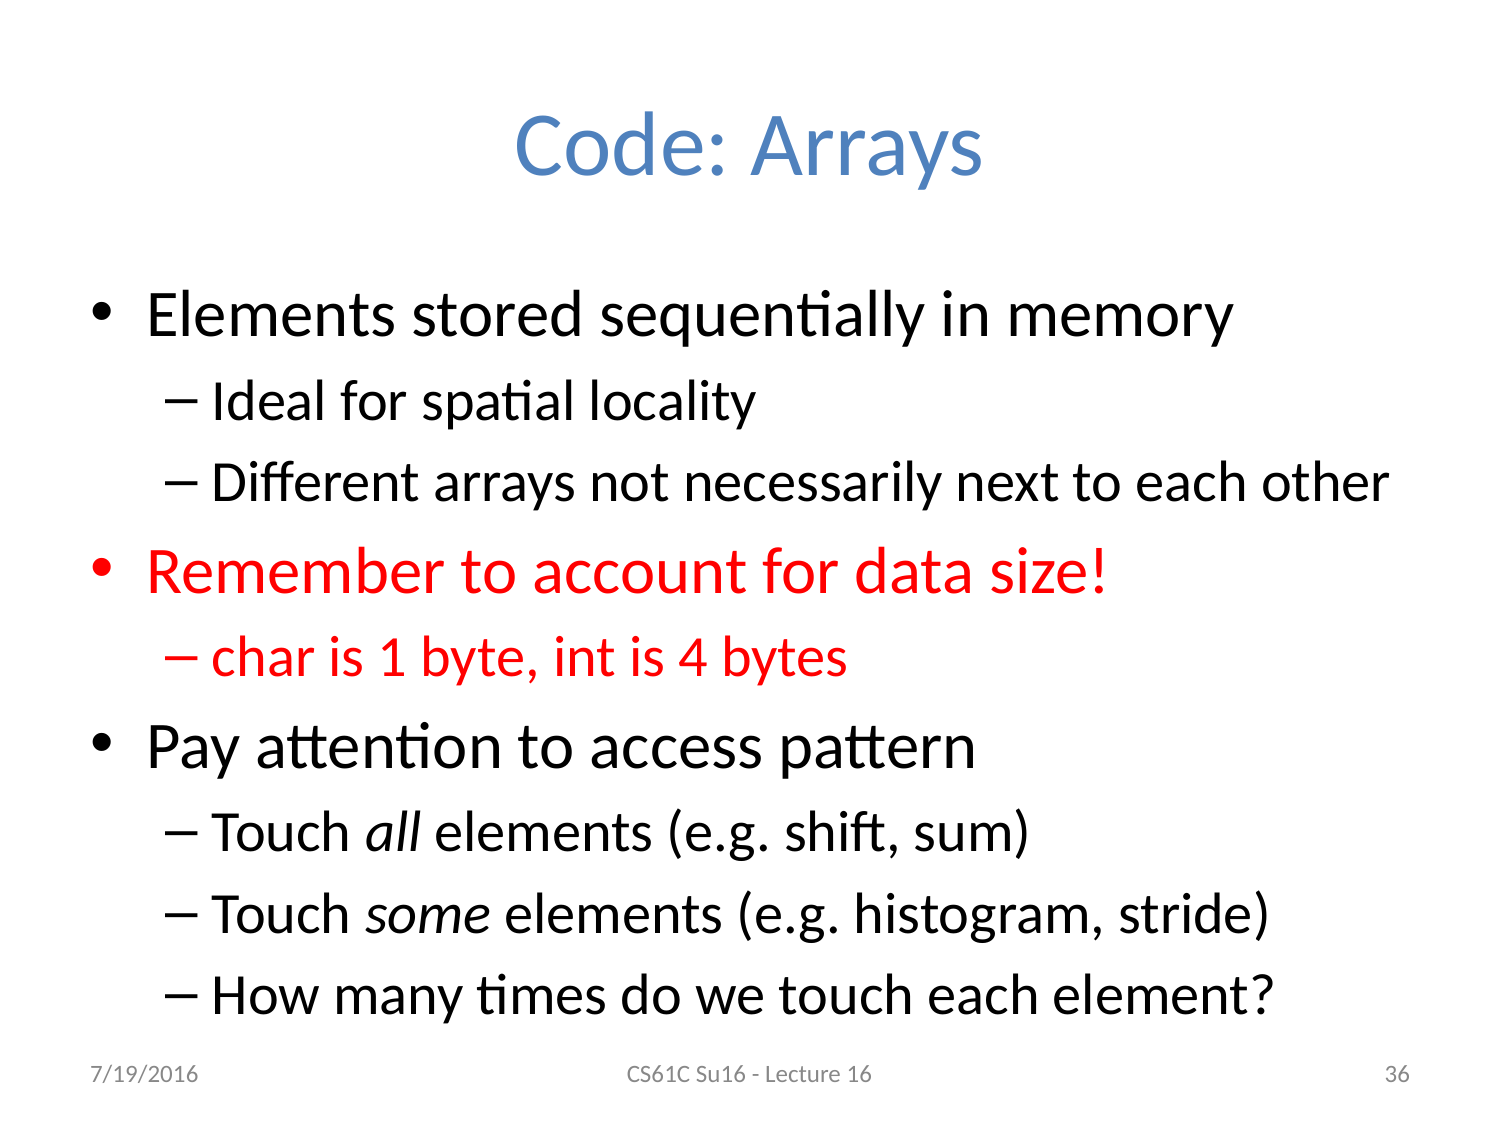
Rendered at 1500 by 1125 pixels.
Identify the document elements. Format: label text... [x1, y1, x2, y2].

slide_number ‹#› [1074, 1042, 1425, 1103]
title Code: Arrays [75, 45, 1425, 233]
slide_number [75, 1042, 425, 1103]
footer CS61C Su16 - Lecture 16 [512, 1042, 988, 1103]
list Elements stored sequentially in memory Ideal for spatial locality Different arrays not necessarily next to each other Remember to account for data size! char is 1 byte, int is 4 bytes Pay attention to access pattern Touch all elements (e.g. shift, sum) Touch some elements (e.g. histogram, stride) How many times do we touch each element? [75, 262, 1425, 1073]
